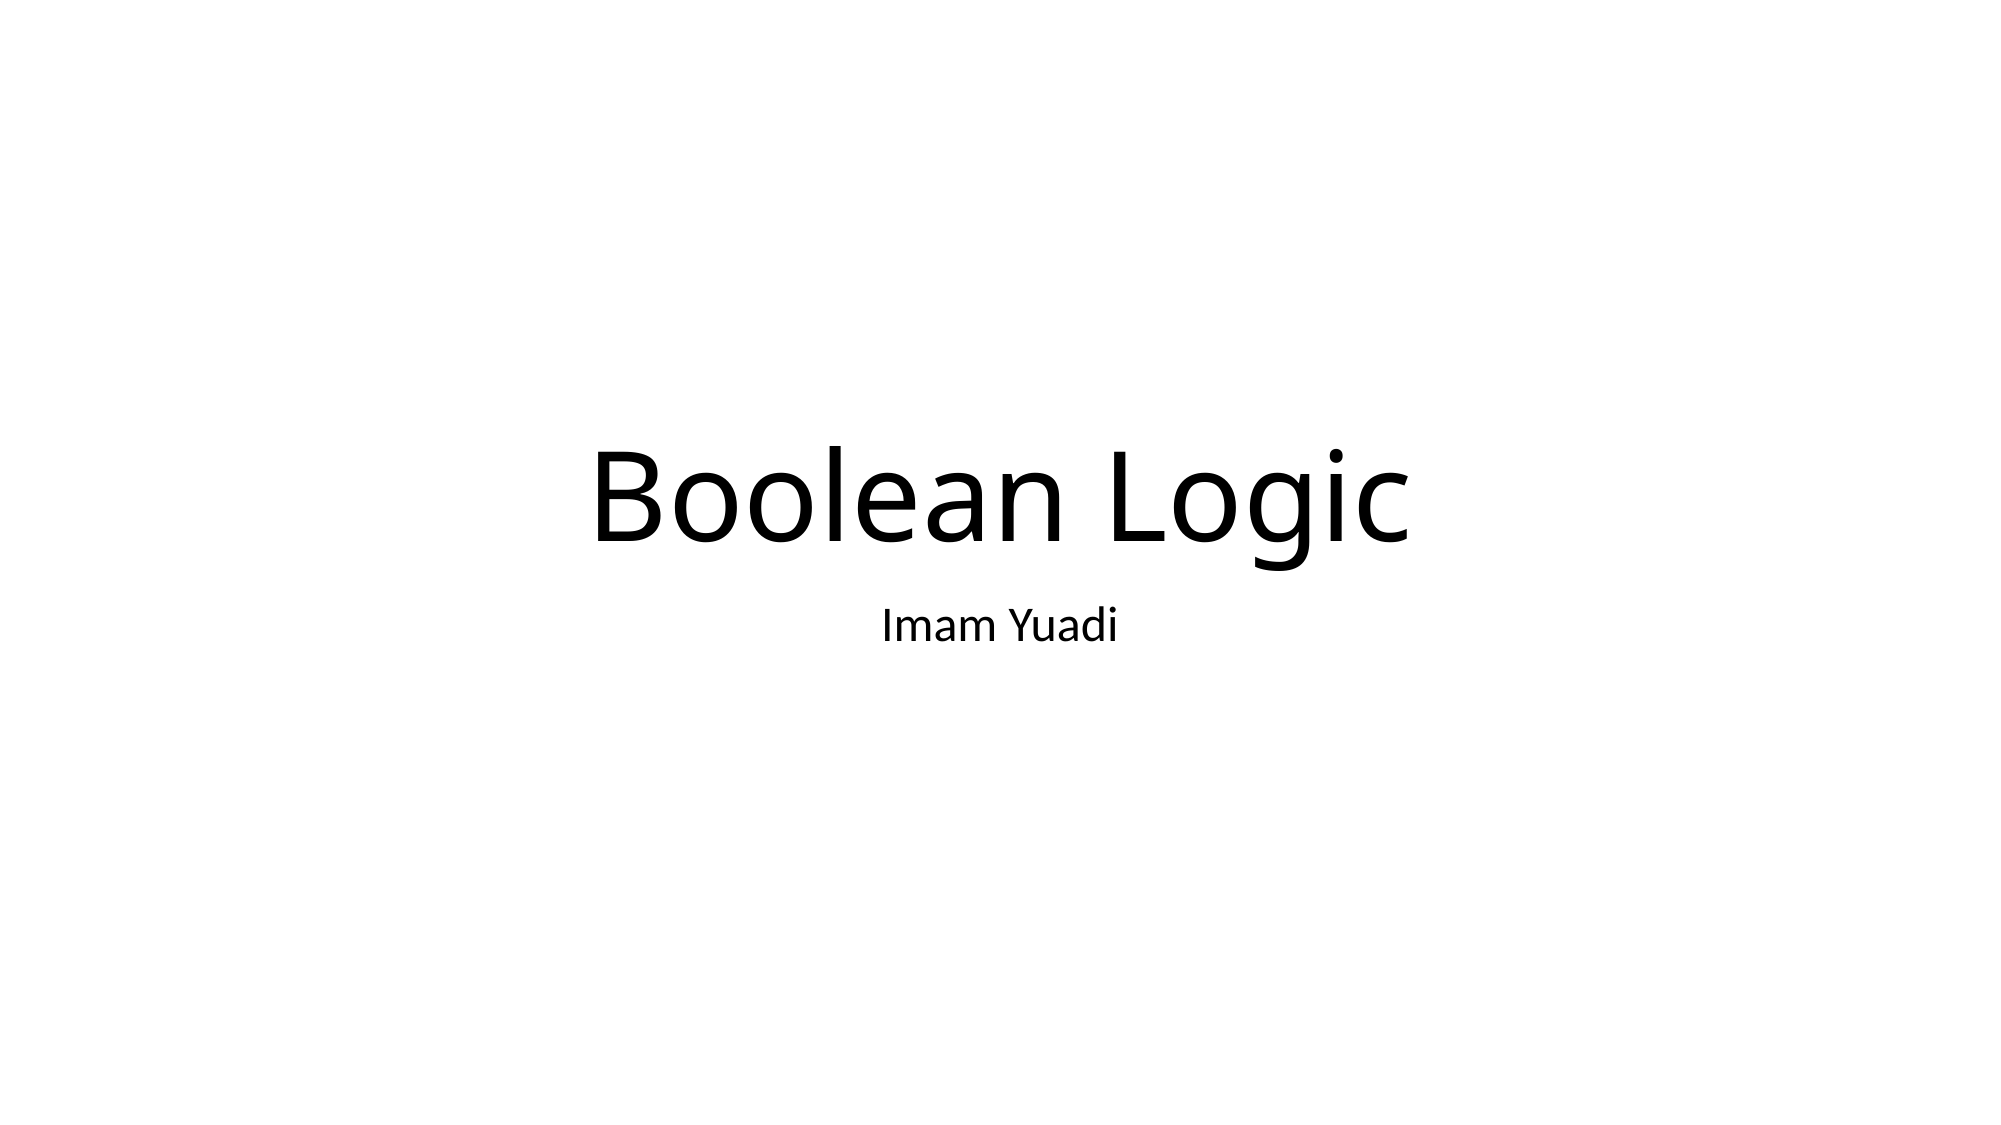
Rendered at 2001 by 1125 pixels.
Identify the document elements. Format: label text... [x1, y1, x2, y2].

title Boolean Logic [249, 184, 1750, 576]
subtitle Imam Yuadi [249, 590, 1750, 863]
